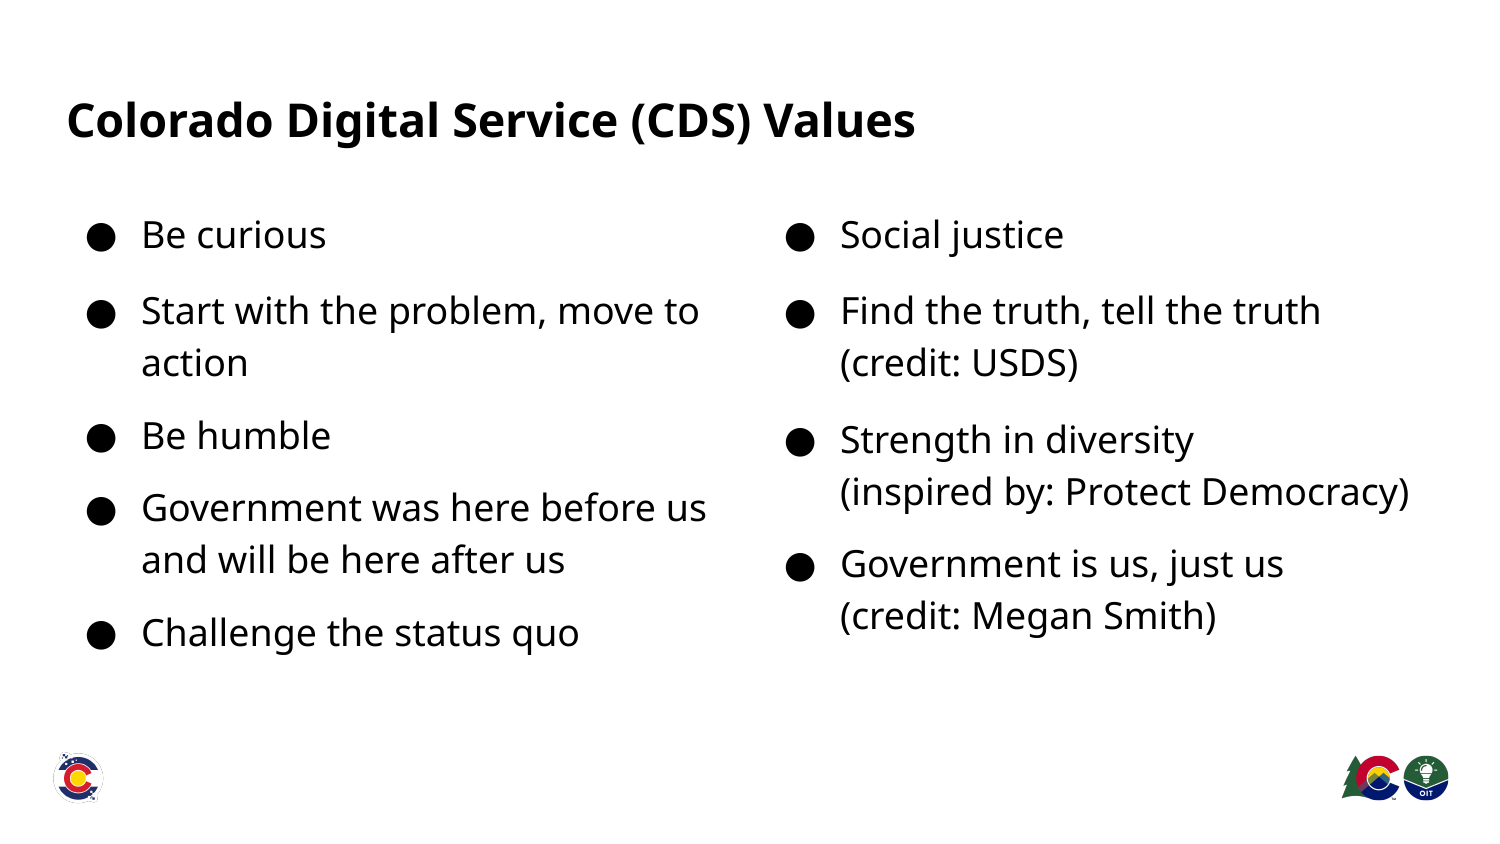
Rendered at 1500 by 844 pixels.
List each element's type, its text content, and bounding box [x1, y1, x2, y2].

list Social justice Find the truth, tell the truth (credit: USDS) Strength in diversity (inspired by: Protect Democracy) Government is us, just us (credit: Megan Smith) [750, 189, 1449, 705]
picture [51, 750, 105, 806]
title Colorado Digital Service (CDS) Values [51, 72, 1449, 167]
picture [1341, 755, 1449, 801]
list Be curious Start with the problem, move to action Be humble Government was here before us and will be here after us Challenge the status quo [51, 189, 750, 750]
